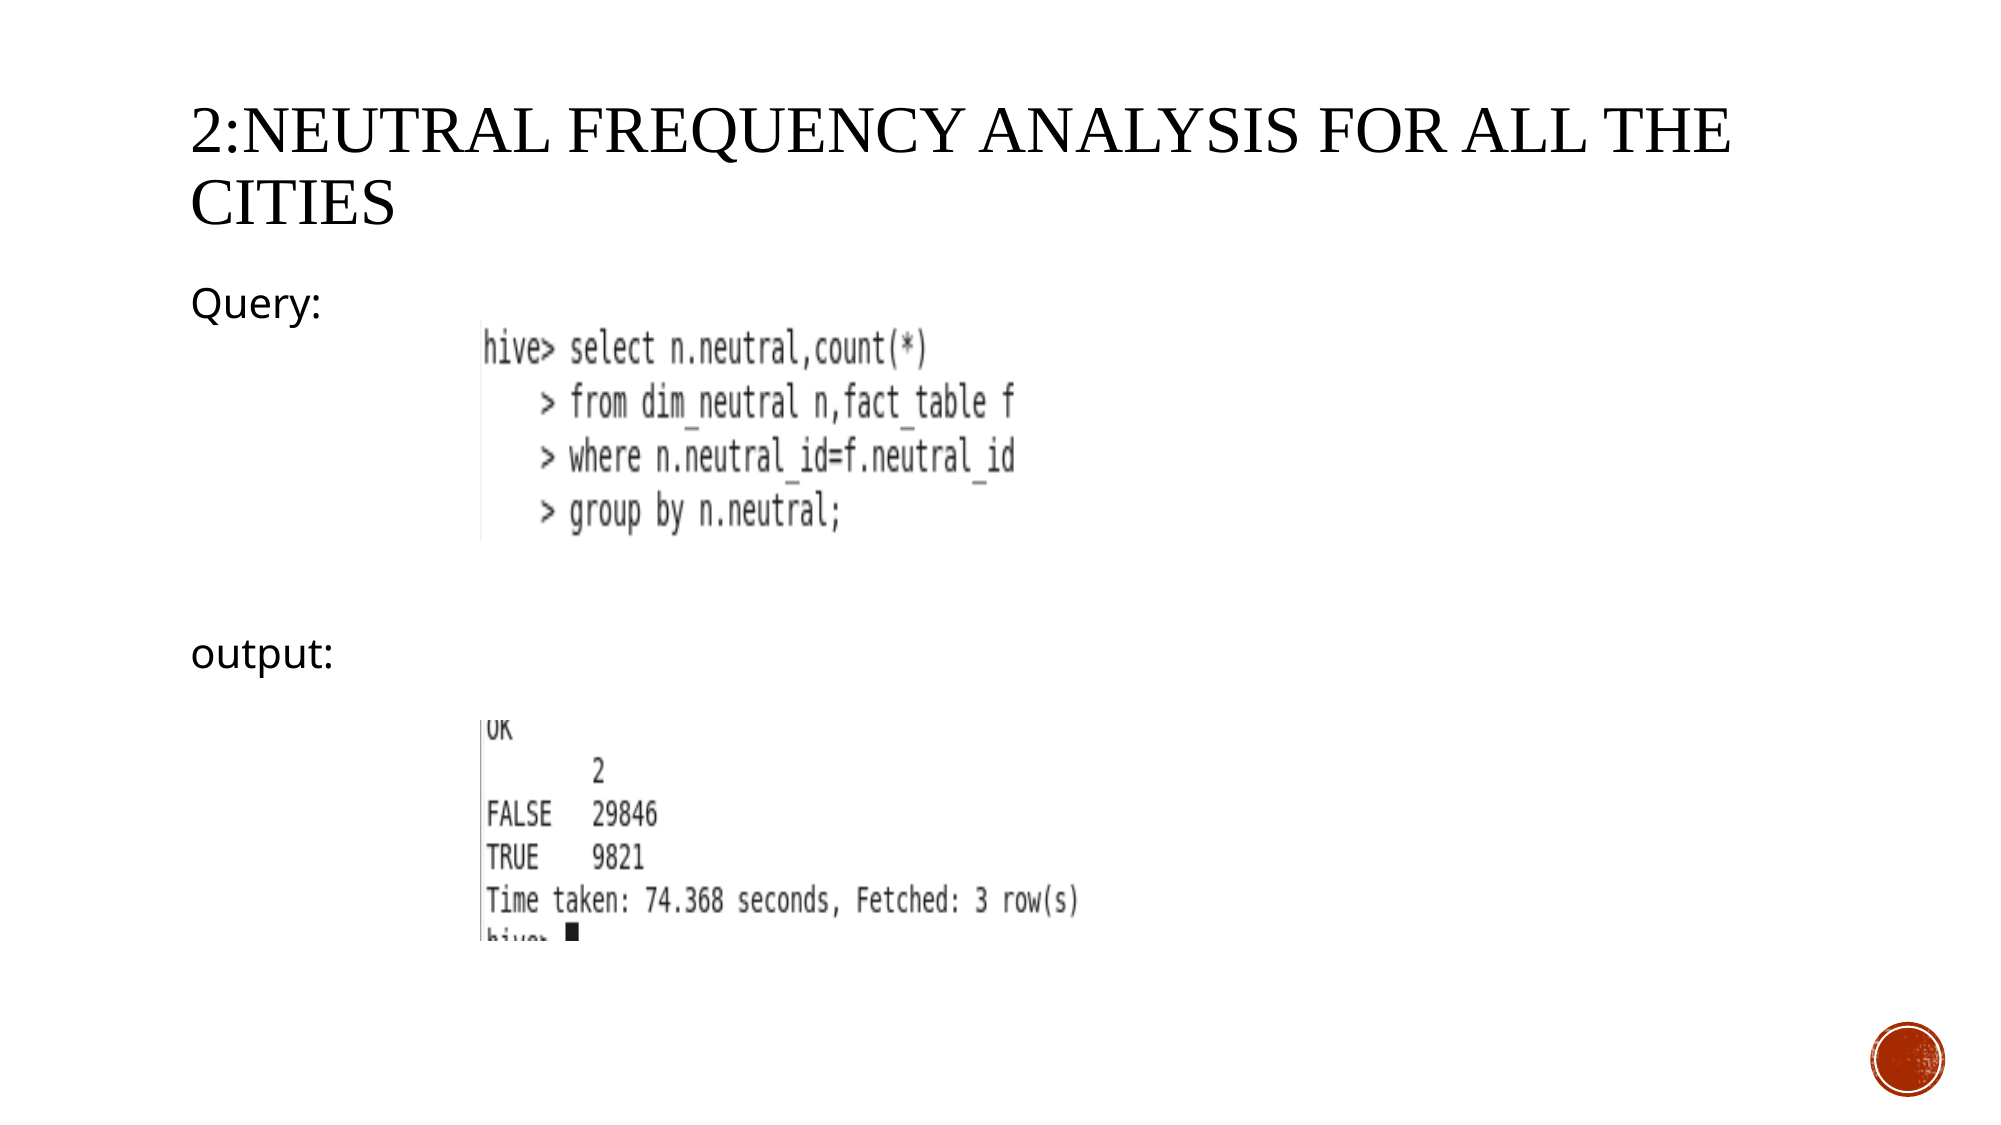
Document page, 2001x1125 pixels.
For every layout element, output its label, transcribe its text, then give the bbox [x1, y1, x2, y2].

list Query: output: [175, 274, 1826, 1013]
title 2:Neutral frequency analysis for all the cities [175, 79, 1826, 254]
picture [480, 720, 1203, 941]
picture [480, 320, 1467, 541]
